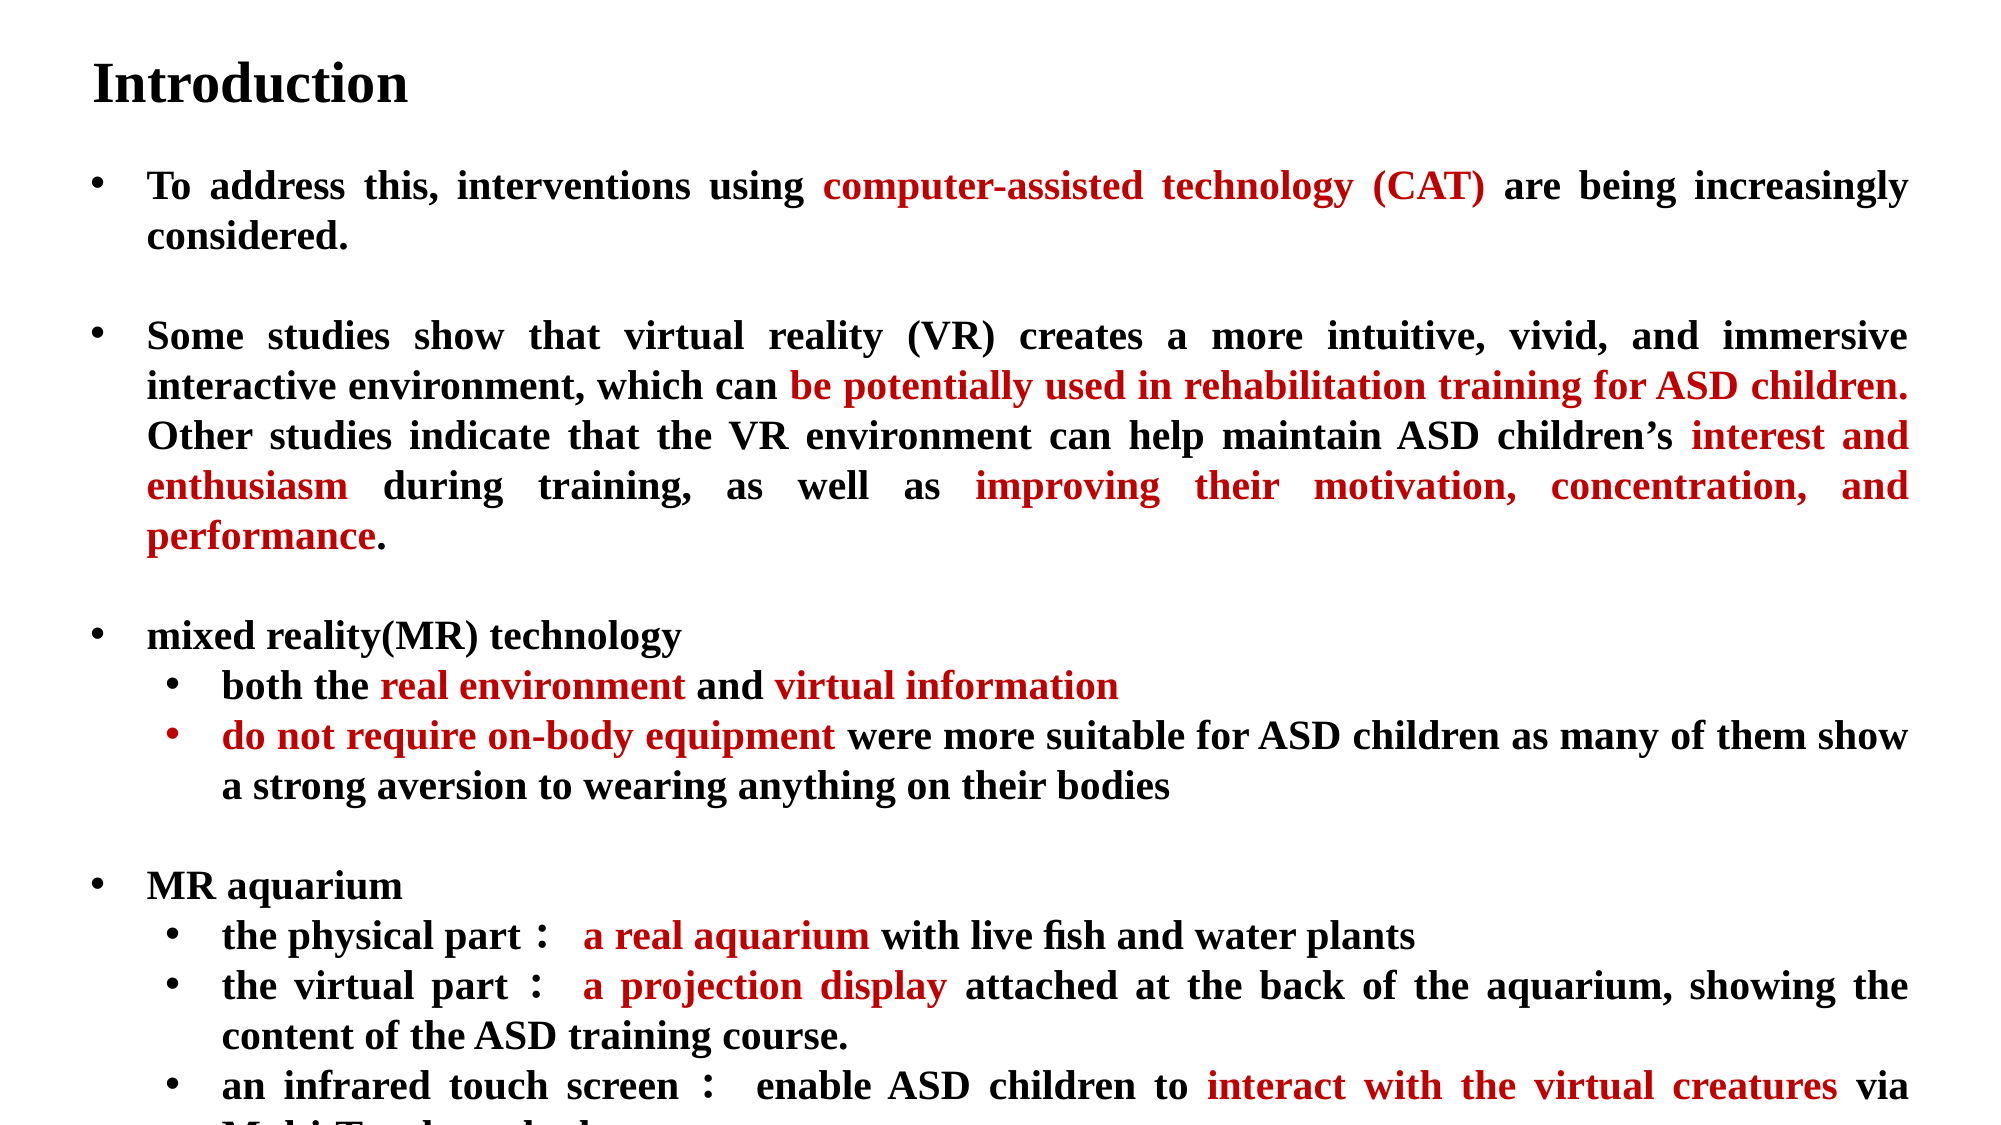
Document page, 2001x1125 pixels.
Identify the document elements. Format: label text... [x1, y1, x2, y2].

text_box To address this, interventions using computer-assisted technology (CAT) are being increasingly considered. Some studies show that virtual reality (VR) creates a more intuitive, vivid, and immersive interactive environment, which can be potentially used in rehabilitation training for ASD children. Other studies indicate that the VR environment can help maintain ASD children’s interest and enthusiasm during training, as well as improving their motivation, concentration, and performance. mixed reality(MR) technology both the real environment and virtual information do not require on-body equipment were more suitable for ASD children as many of them show a strong aversion to wearing anything on their bodies MR aquarium the physical part：a real aquarium with live ﬁsh and water plants the virtual part：a projection display attached at the back of the aquarium, showing the content of the ASD training course. an infrared touch screen：enable ASD children to interact with the virtual creatures via Multi-Touch method [75, 150, 1925, 1125]
text_box Introduction [77, 36, 425, 122]
